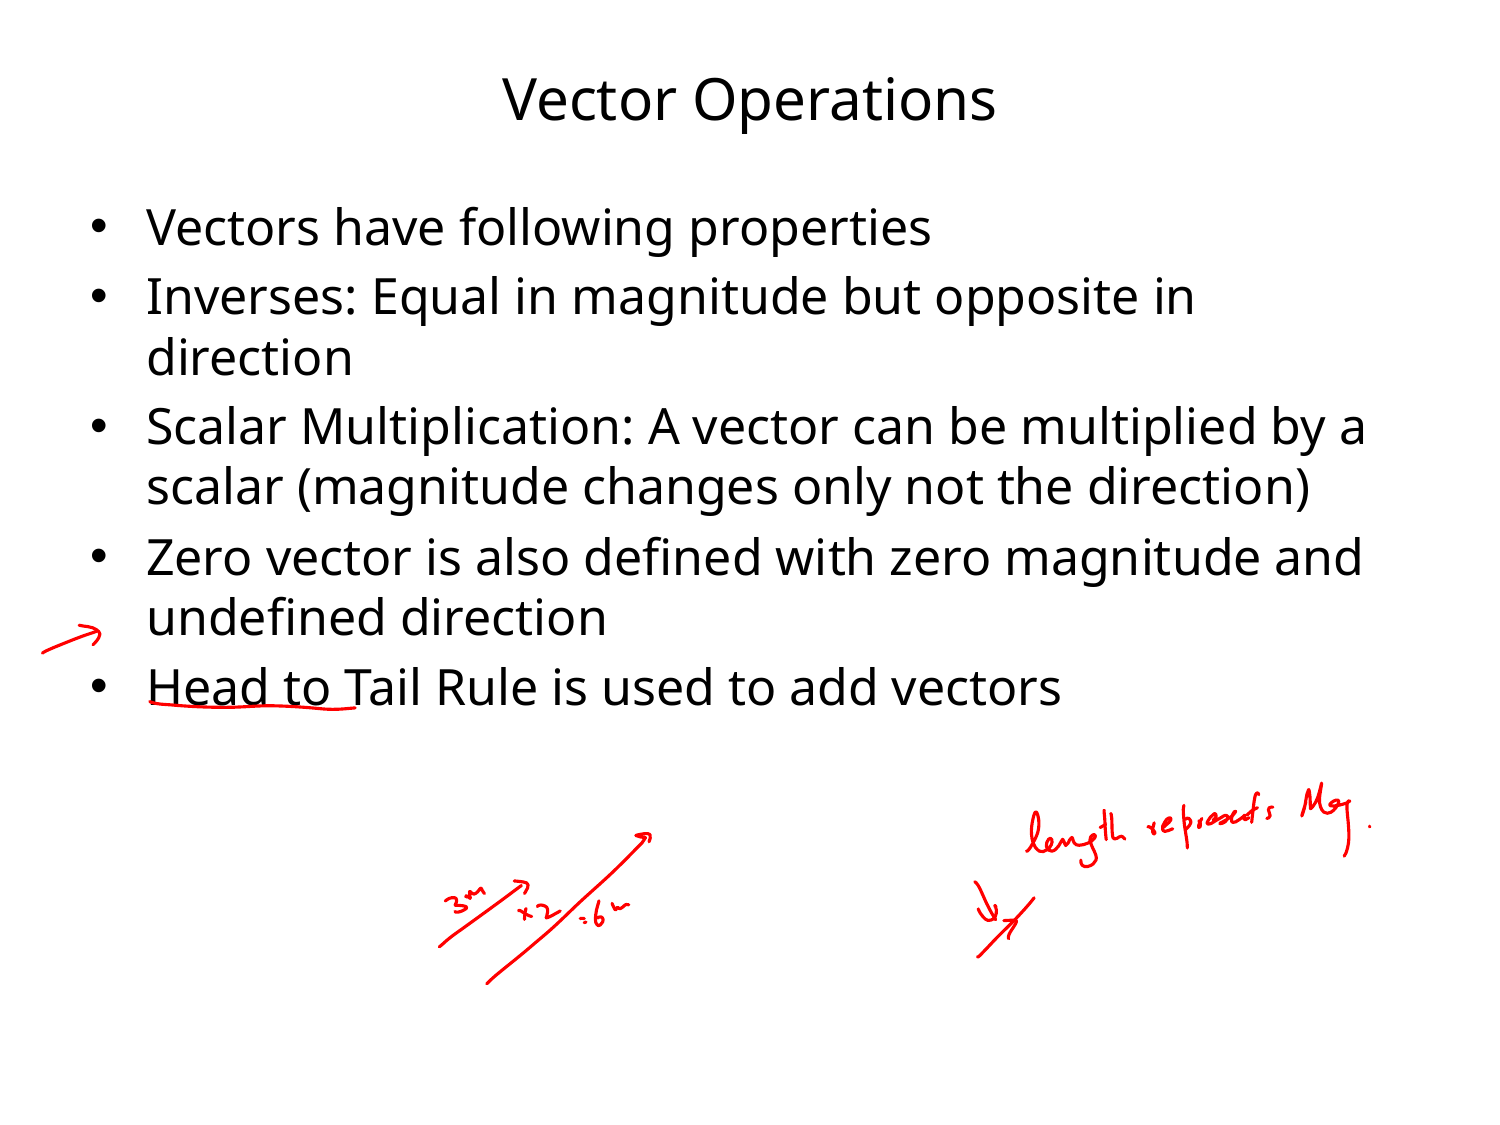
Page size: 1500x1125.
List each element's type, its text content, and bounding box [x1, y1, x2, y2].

list Vectors have following properties Inverses: Equal in magnitude but opposite in direction Scalar Multiplication: A vector can be multiplied by a scalar (magnitude changes only not the direction) Zero vector is also defined with zero magnitude and undefined direction Head to Tail Rule is used to add vectors [75, 187, 1425, 1005]
title Vector Operations [75, 45, 1425, 150]
